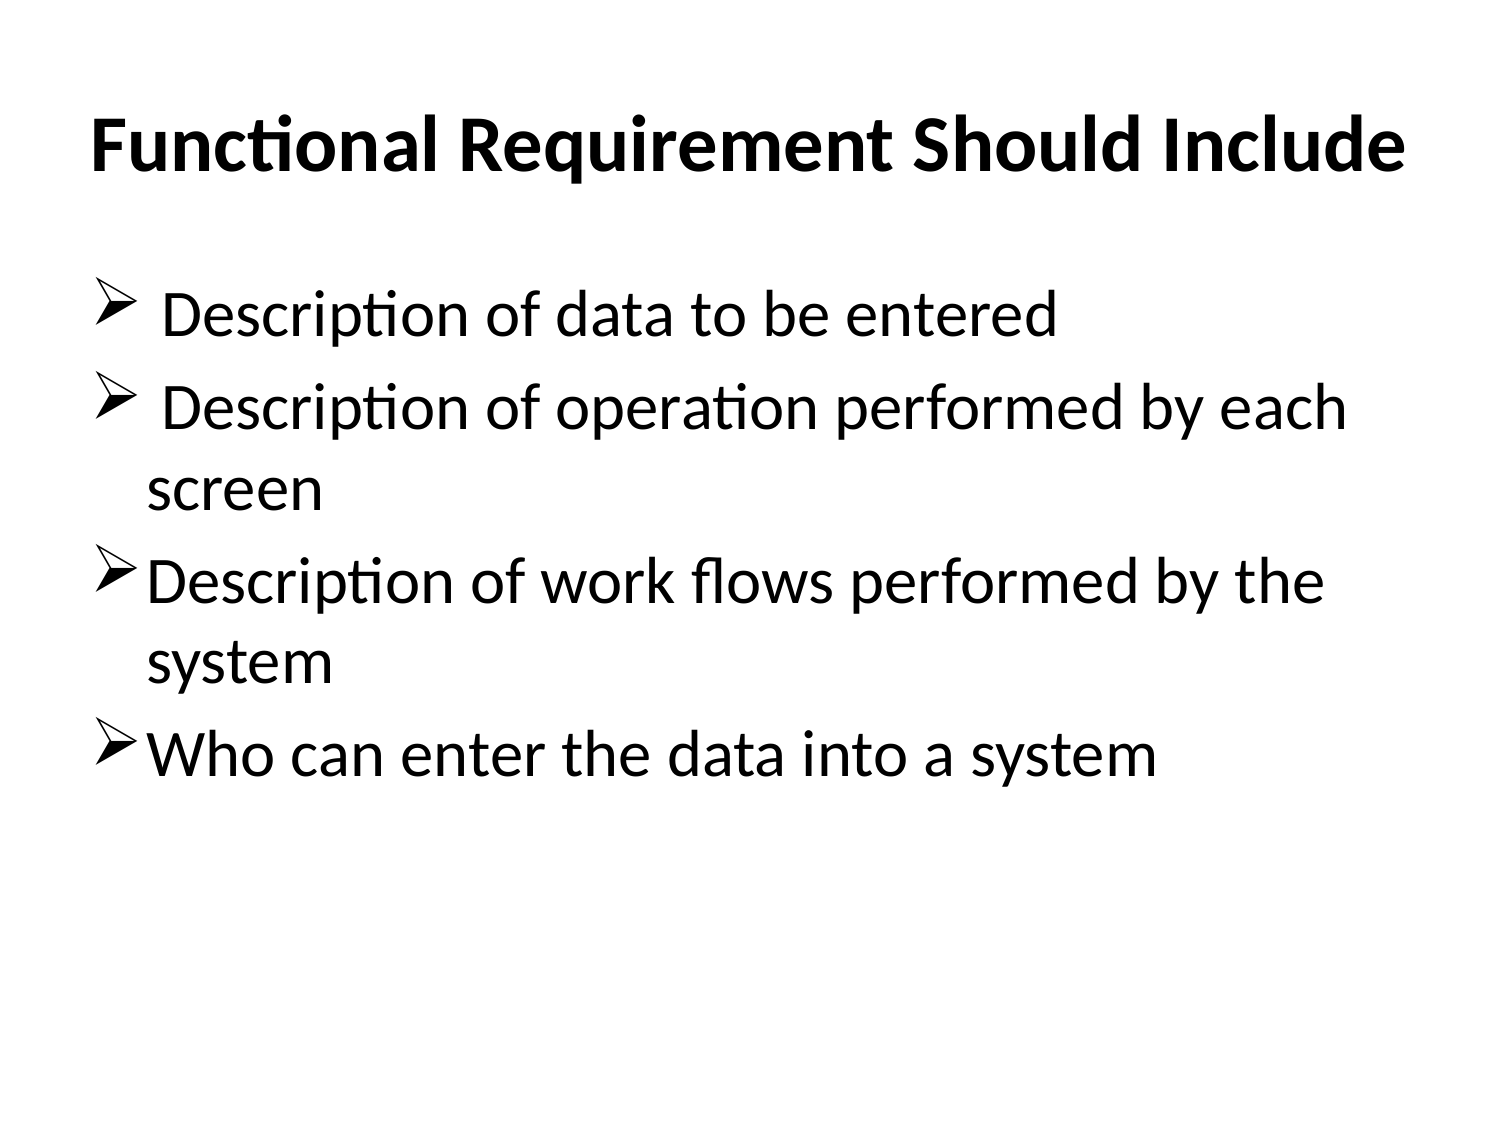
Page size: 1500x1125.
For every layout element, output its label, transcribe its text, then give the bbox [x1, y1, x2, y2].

list Description of data to be entered Description of operation performed by each screen Description of work flows performed by the system Who can enter the data into a system [75, 262, 1425, 1005]
title Functional Requirement Should Include [75, 45, 1425, 233]
